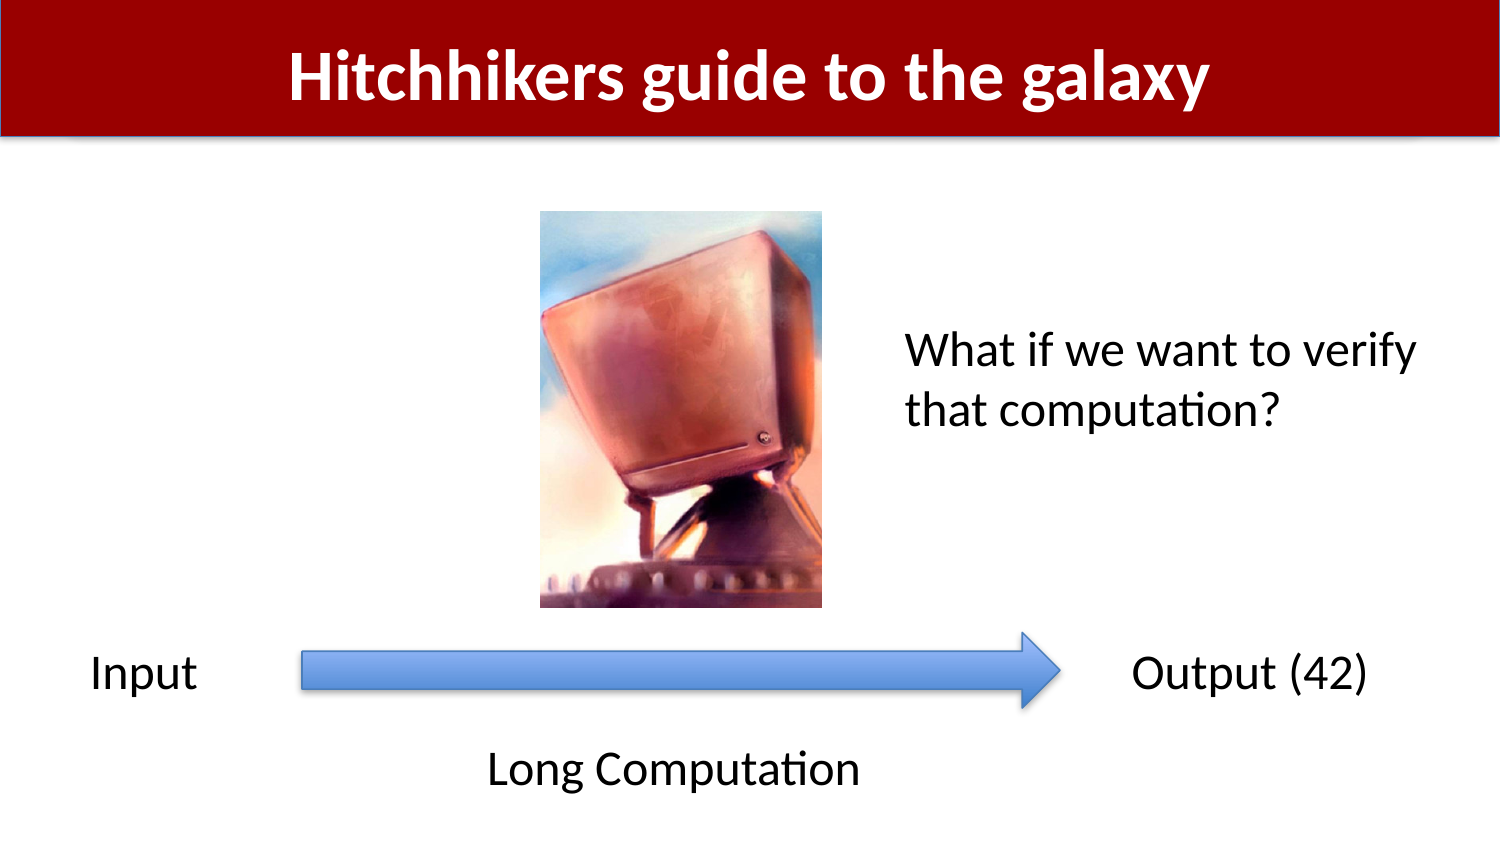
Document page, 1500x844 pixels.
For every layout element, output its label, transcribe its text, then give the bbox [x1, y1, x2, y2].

text_box [301, 631, 1061, 709]
text_box What if we want to verify that computation? [889, 309, 1442, 445]
text_box Output (42) [1116, 632, 1425, 708]
text_box Long Computation [472, 727, 890, 803]
text_box Input [75, 632, 272, 708]
picture [540, 211, 822, 608]
title Hitchhikers guide to the galaxy [75, 20, 1425, 123]
